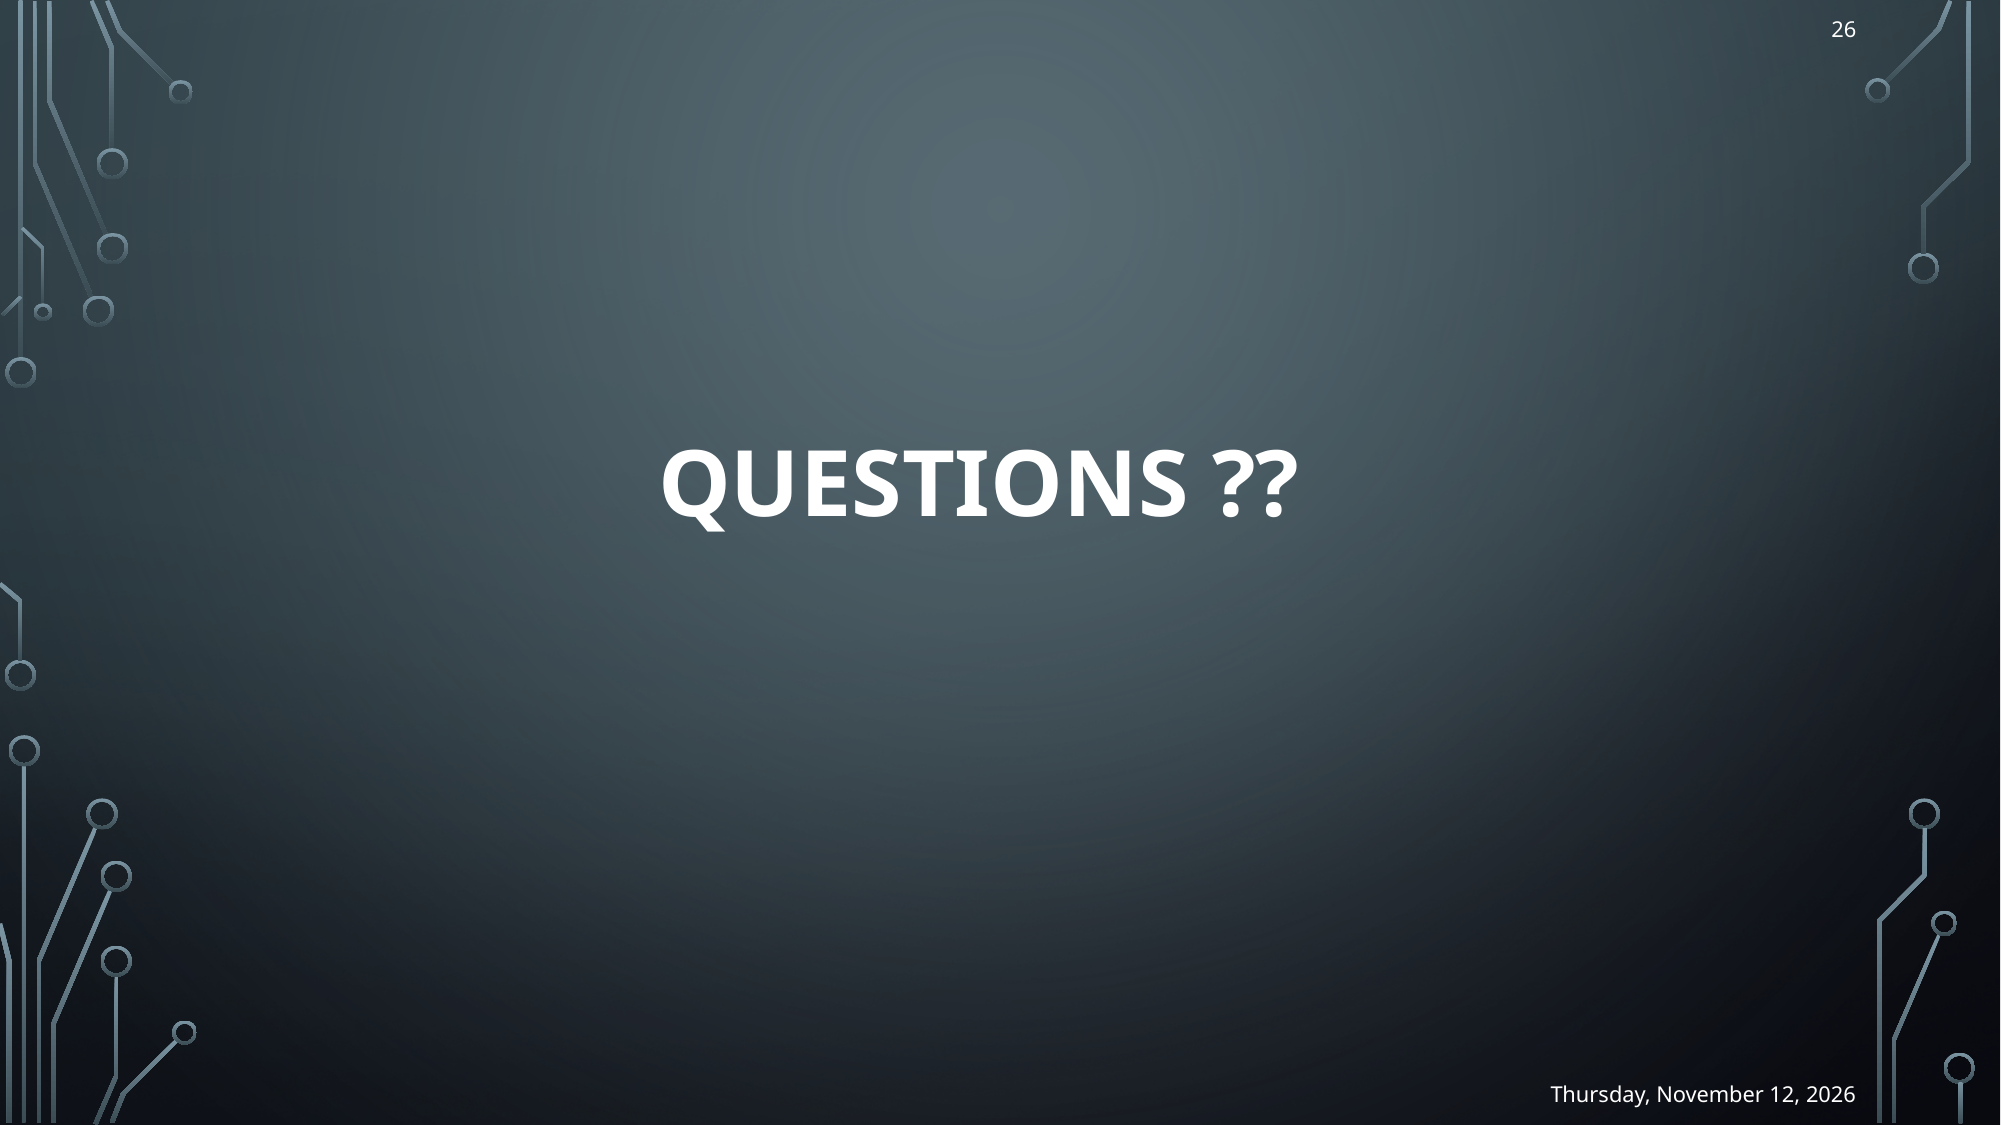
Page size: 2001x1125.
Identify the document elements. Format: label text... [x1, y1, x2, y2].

slide_number 26 [1744, 0, 1872, 60]
title Questions ?? [166, 365, 1792, 608]
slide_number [1421, 1065, 1872, 1125]
